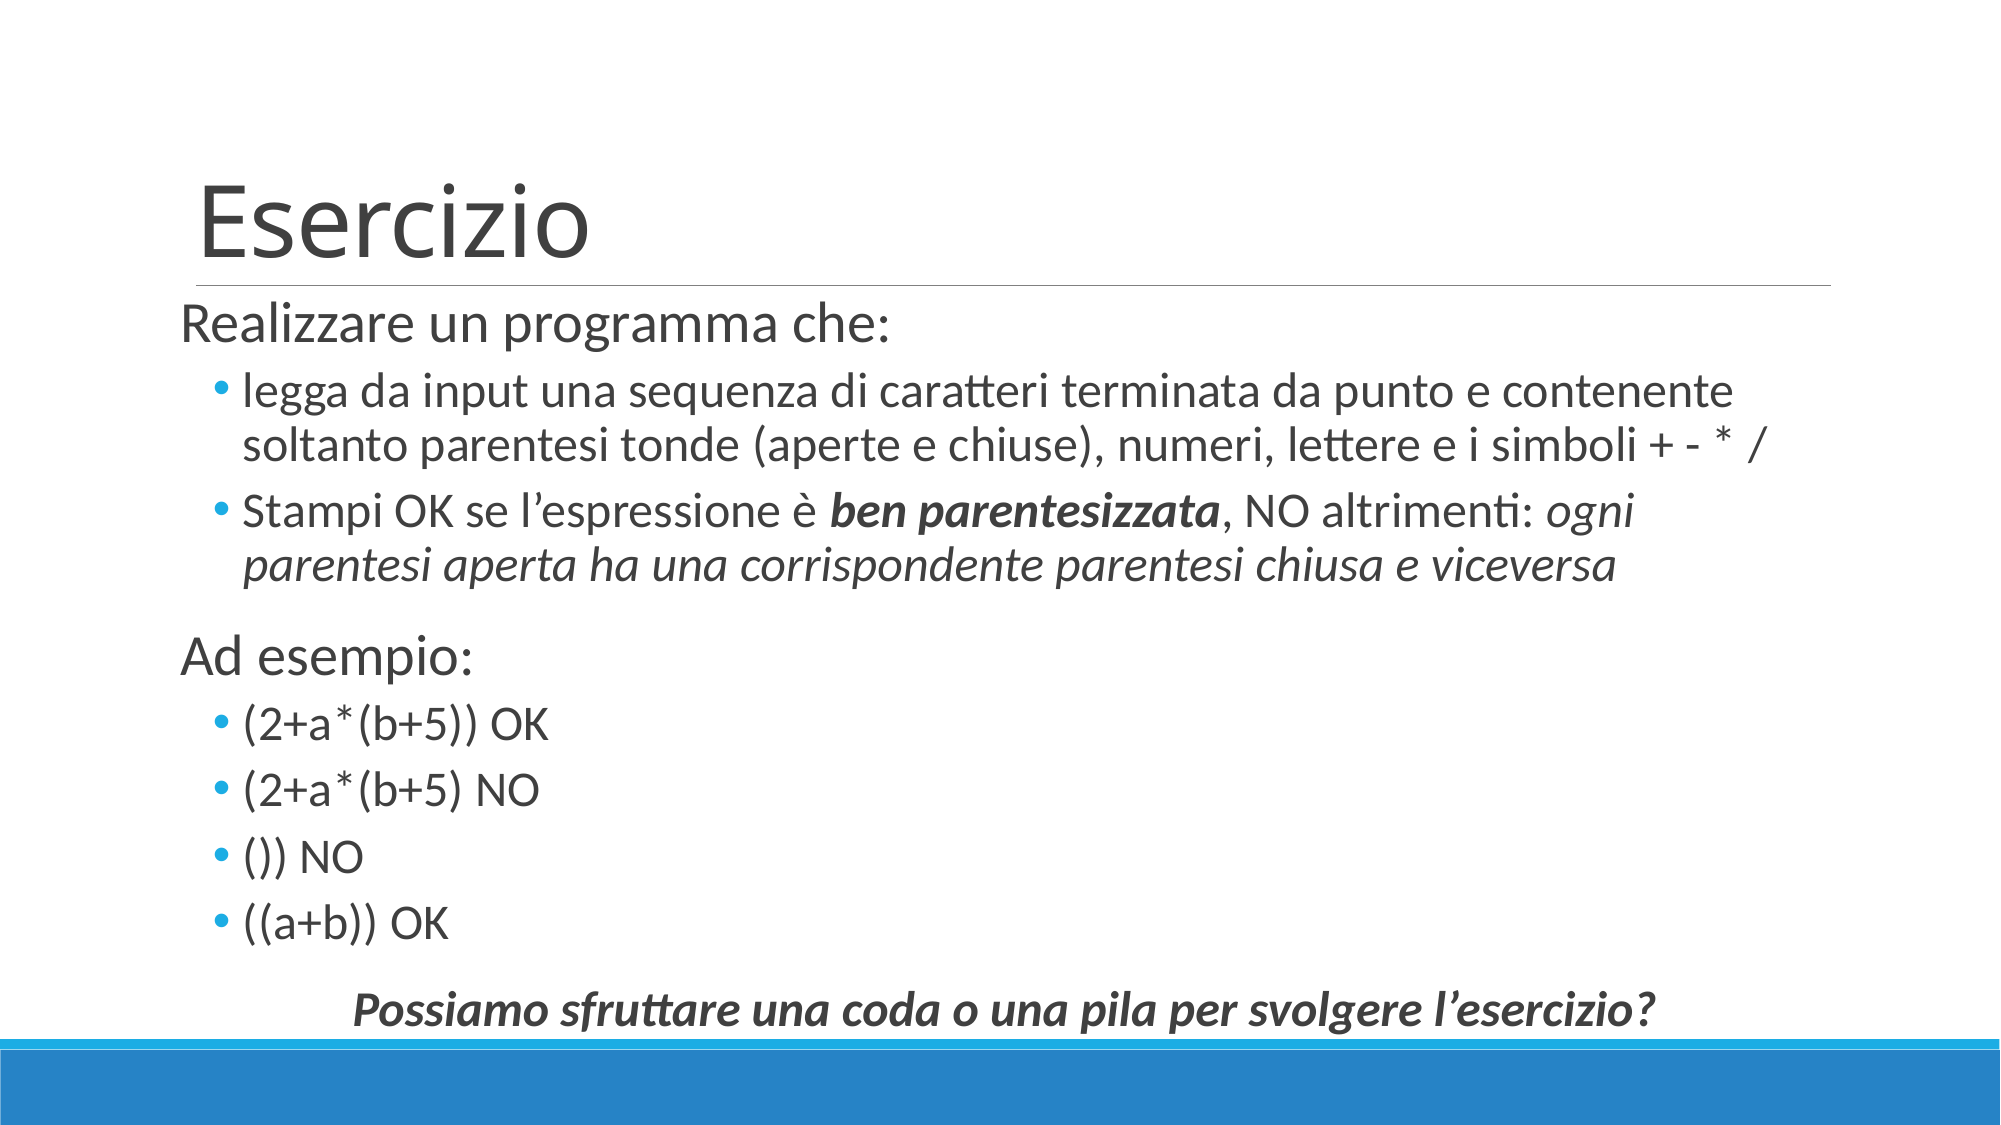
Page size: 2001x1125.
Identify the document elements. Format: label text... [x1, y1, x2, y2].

list Realizzare un programma che: legga da input una sequenza di caratteri terminata da punto e contenente soltanto parentesi tonde (aperte e chiuse), numeri, lettere e i simboli + - * / Stampi OK se l’espressione è ben parentesizzata, NO altrimenti: ogni parentesi aperta ha una corrispondente parentesi chiusa e viceversa Ad esempio: (2+a*(b+5)) OK (2+a*(b+5) NO ()) NO ((a+b)) OK Possiamo sfruttare una coda o una pila per svolgere l’esercizio? [180, 285, 1830, 1030]
title Esercizio [180, 47, 1830, 285]
